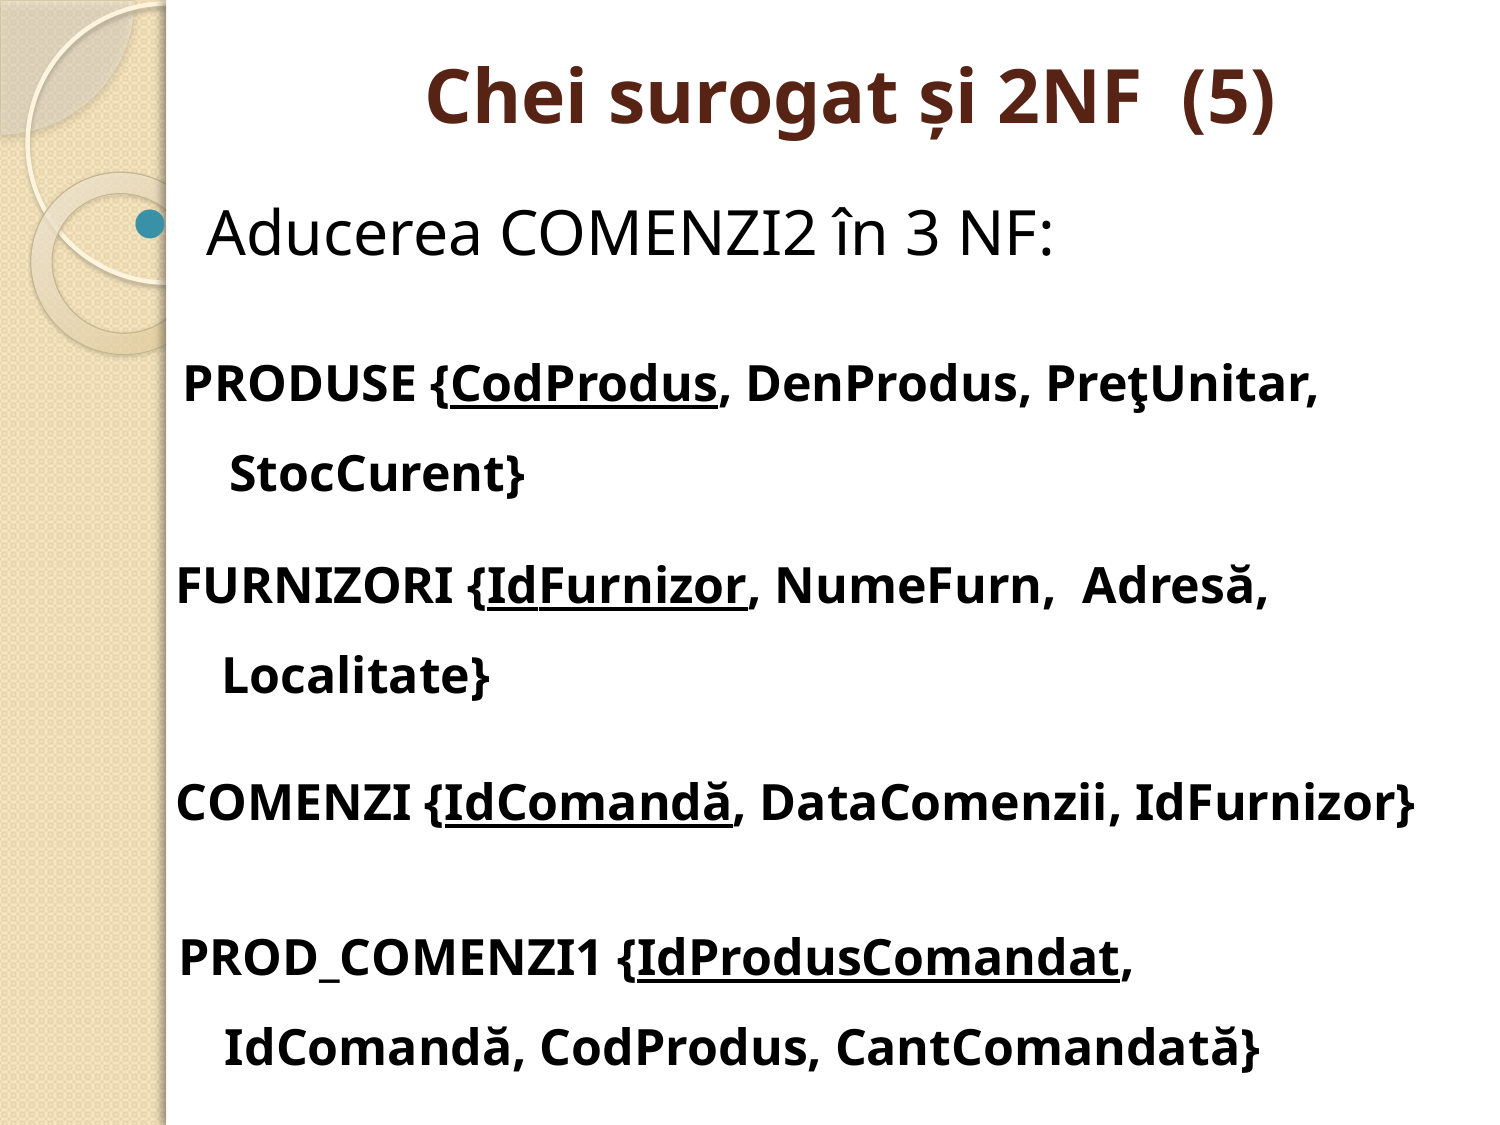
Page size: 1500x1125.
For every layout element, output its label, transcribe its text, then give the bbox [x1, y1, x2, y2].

text_box PROD_COMENZI1 {IdProdusComandat, IdComandă, CodProdus, CantComandată} [149, 888, 1409, 1060]
title Chei surogat şi 2NF (5) [235, 0, 1466, 188]
text_box FURNIZORI {IdFurnizor, NumeFurn, Adresă, Localitate} [146, 516, 1448, 719]
text_box PRODUSE {CodProdus, DenProdus, PreţUnitar, StocCurent} [154, 314, 1479, 500]
text_box COMENZI {IdComandă, DataComenzii, IdFurnizor} [147, 732, 1449, 875]
list Aducerea COMENZI2 în 3 NF: [103, 185, 1454, 315]
